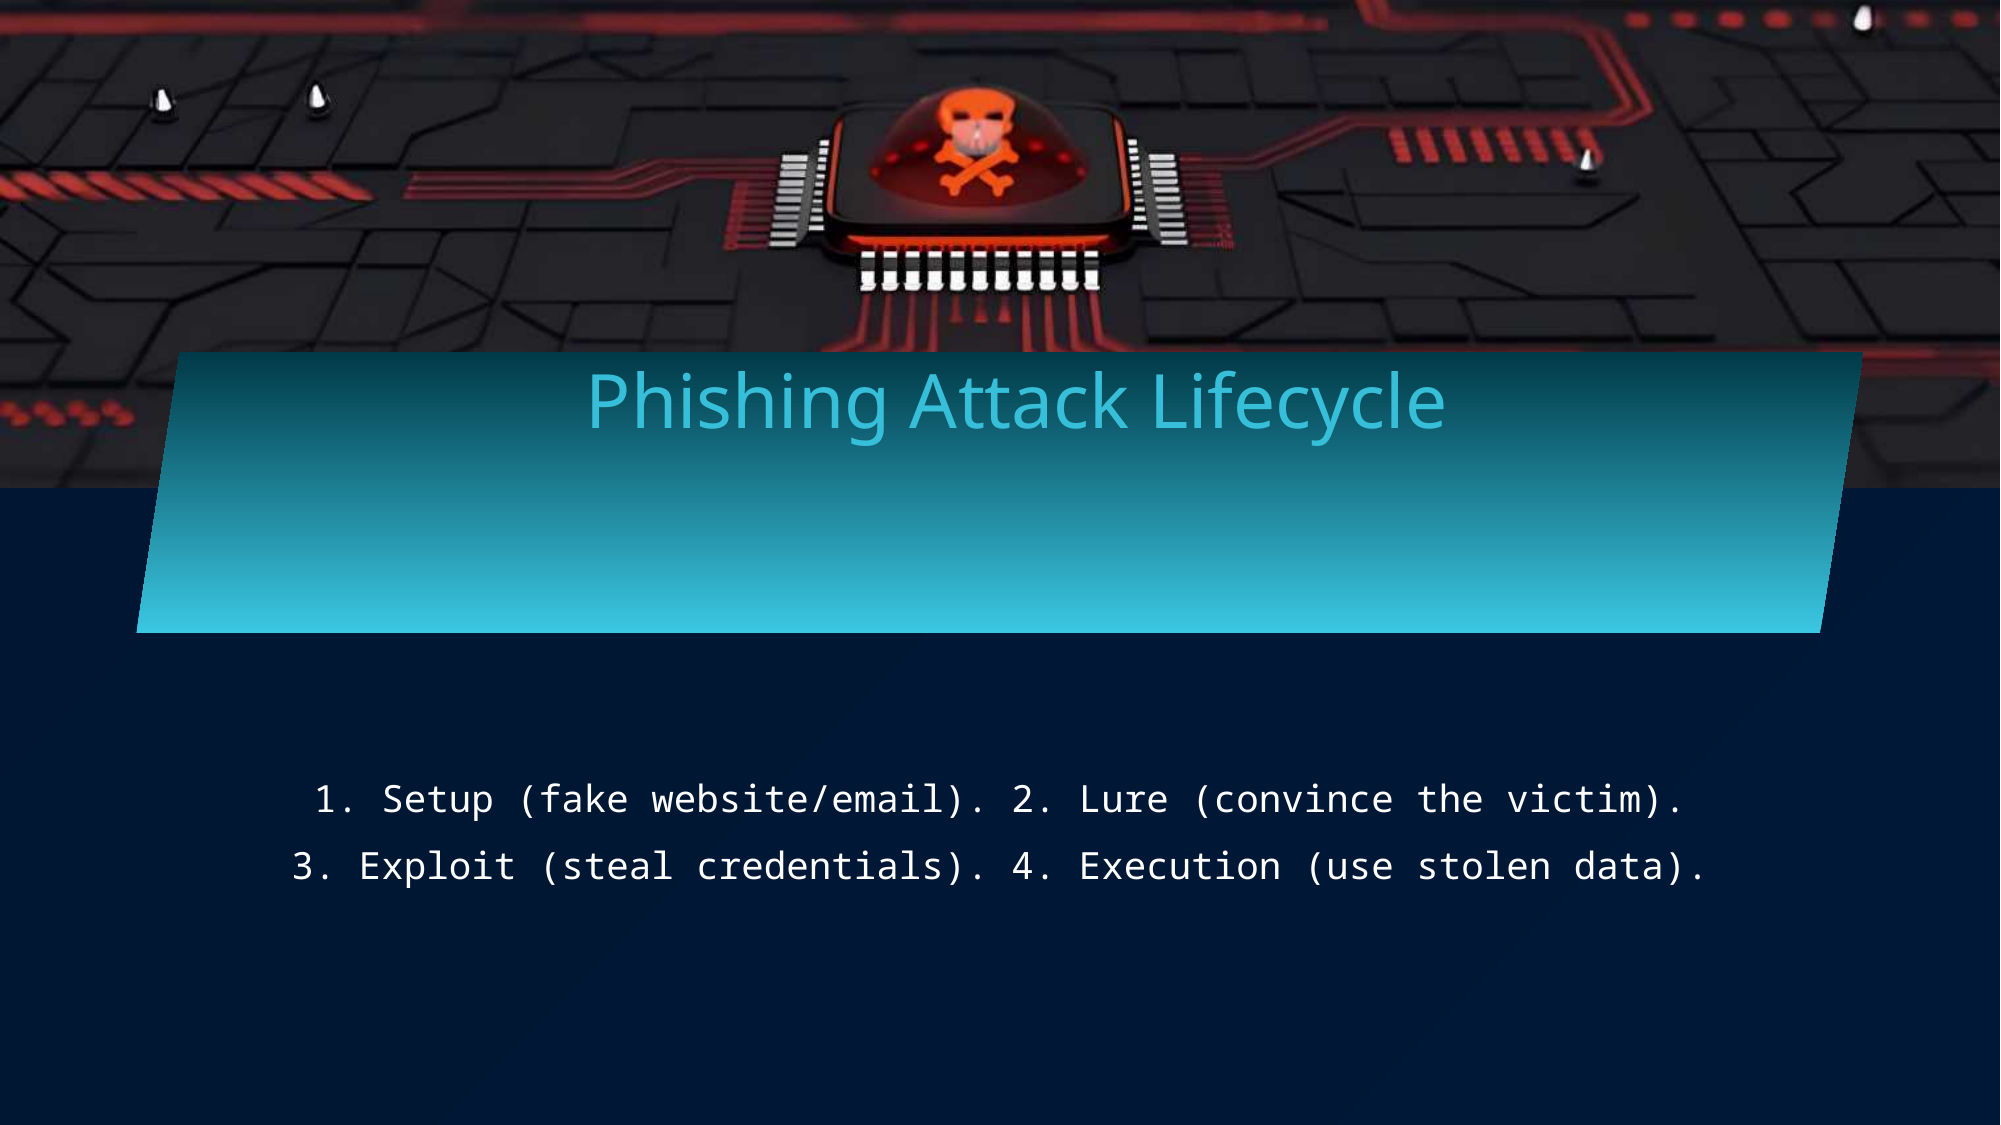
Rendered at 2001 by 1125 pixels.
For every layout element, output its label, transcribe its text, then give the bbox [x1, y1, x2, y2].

picture [0, 0, 2000, 488]
text_box 1. Setup (fake website/email). 2. Lure (convince the victim). 3. Exploit (steal credentials). 4. Execution (use stolen data). [265, 744, 1735, 970]
text_box [135, 488, 1844, 635]
